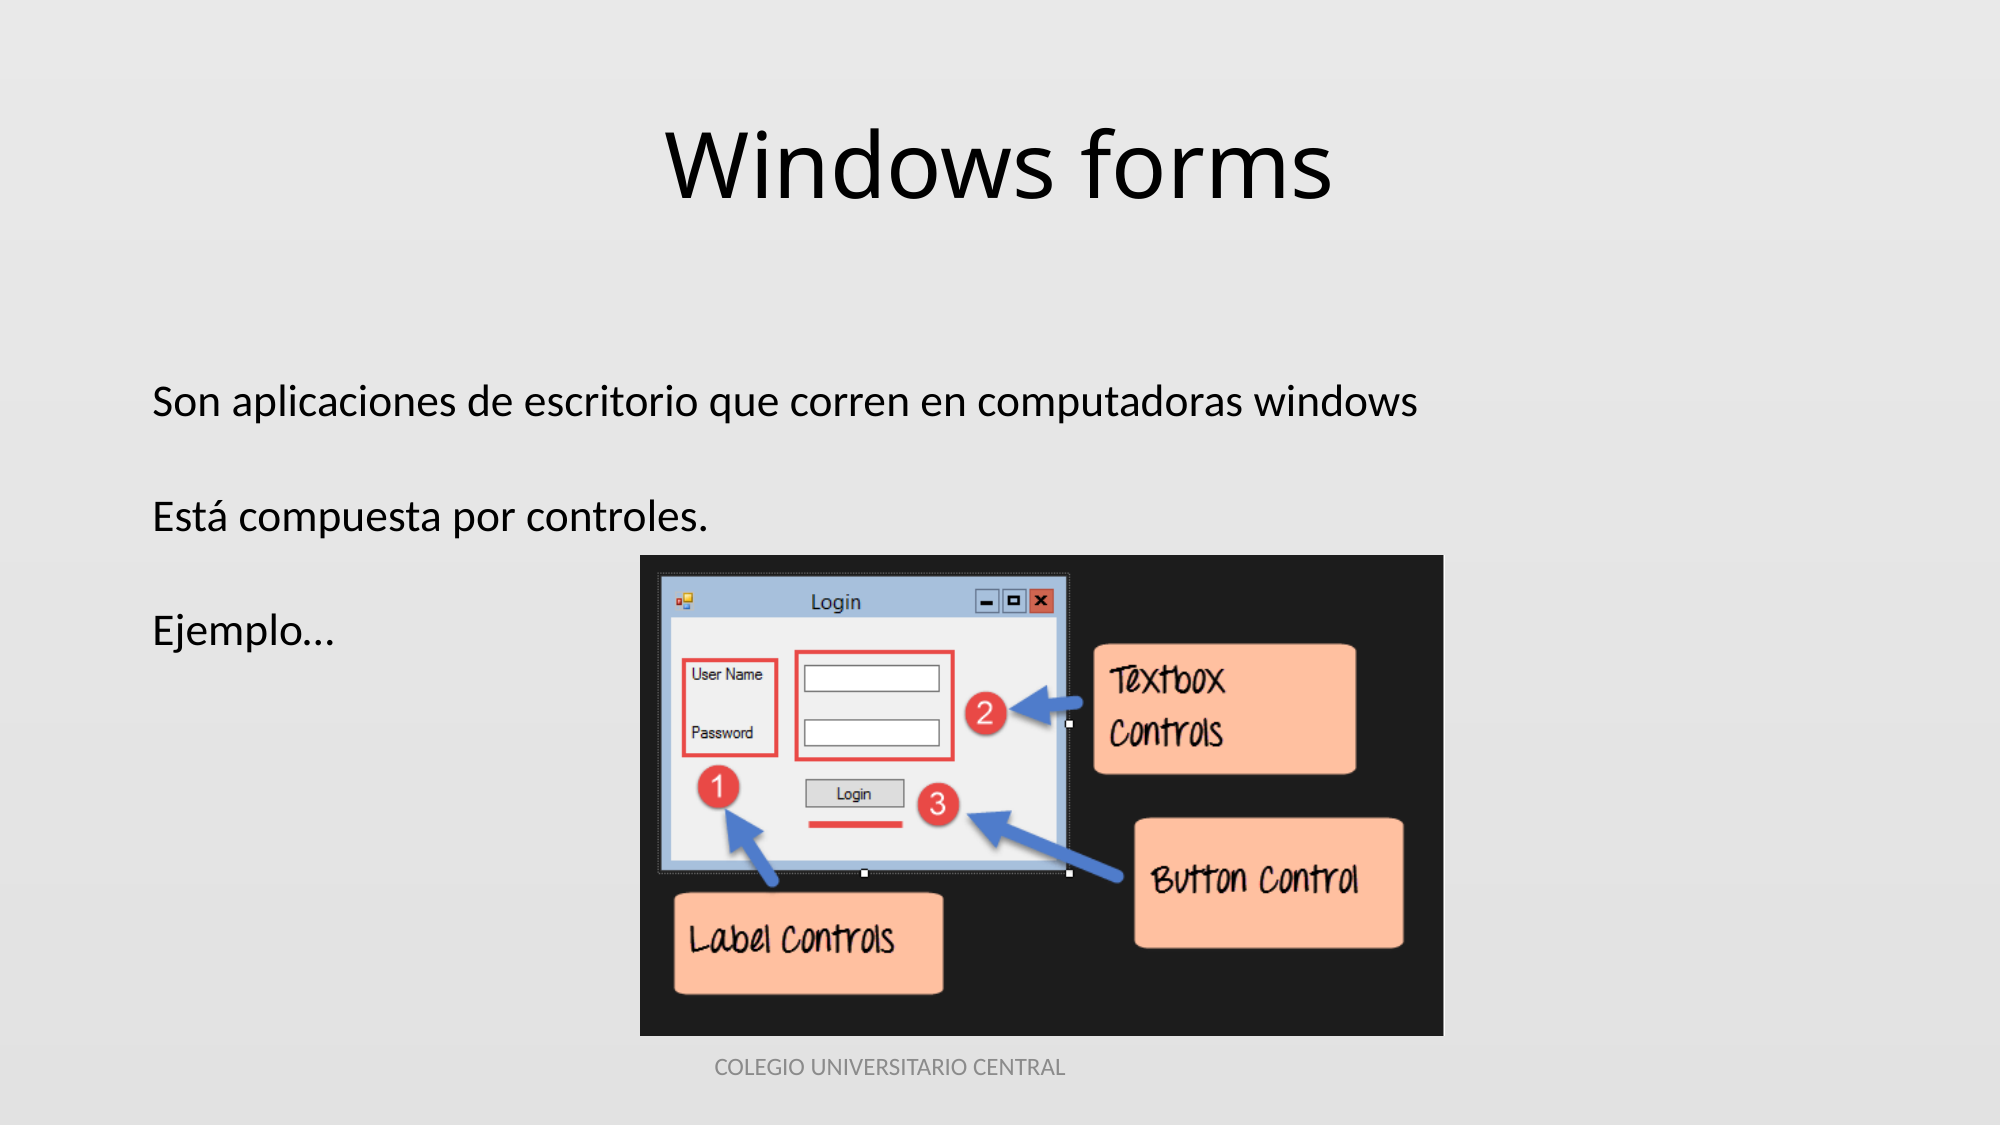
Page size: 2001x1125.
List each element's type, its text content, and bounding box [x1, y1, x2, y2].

footer COLEGIO UNIVERSITARIO CENTRAL [552, 1035, 1228, 1096]
picture [640, 555, 1445, 1036]
title Windows forms [137, 59, 1863, 278]
list Son aplicaciones de escritorio que corren en computadoras windows Está compuesta por controles. Ejemplo… [137, 299, 1985, 716]
